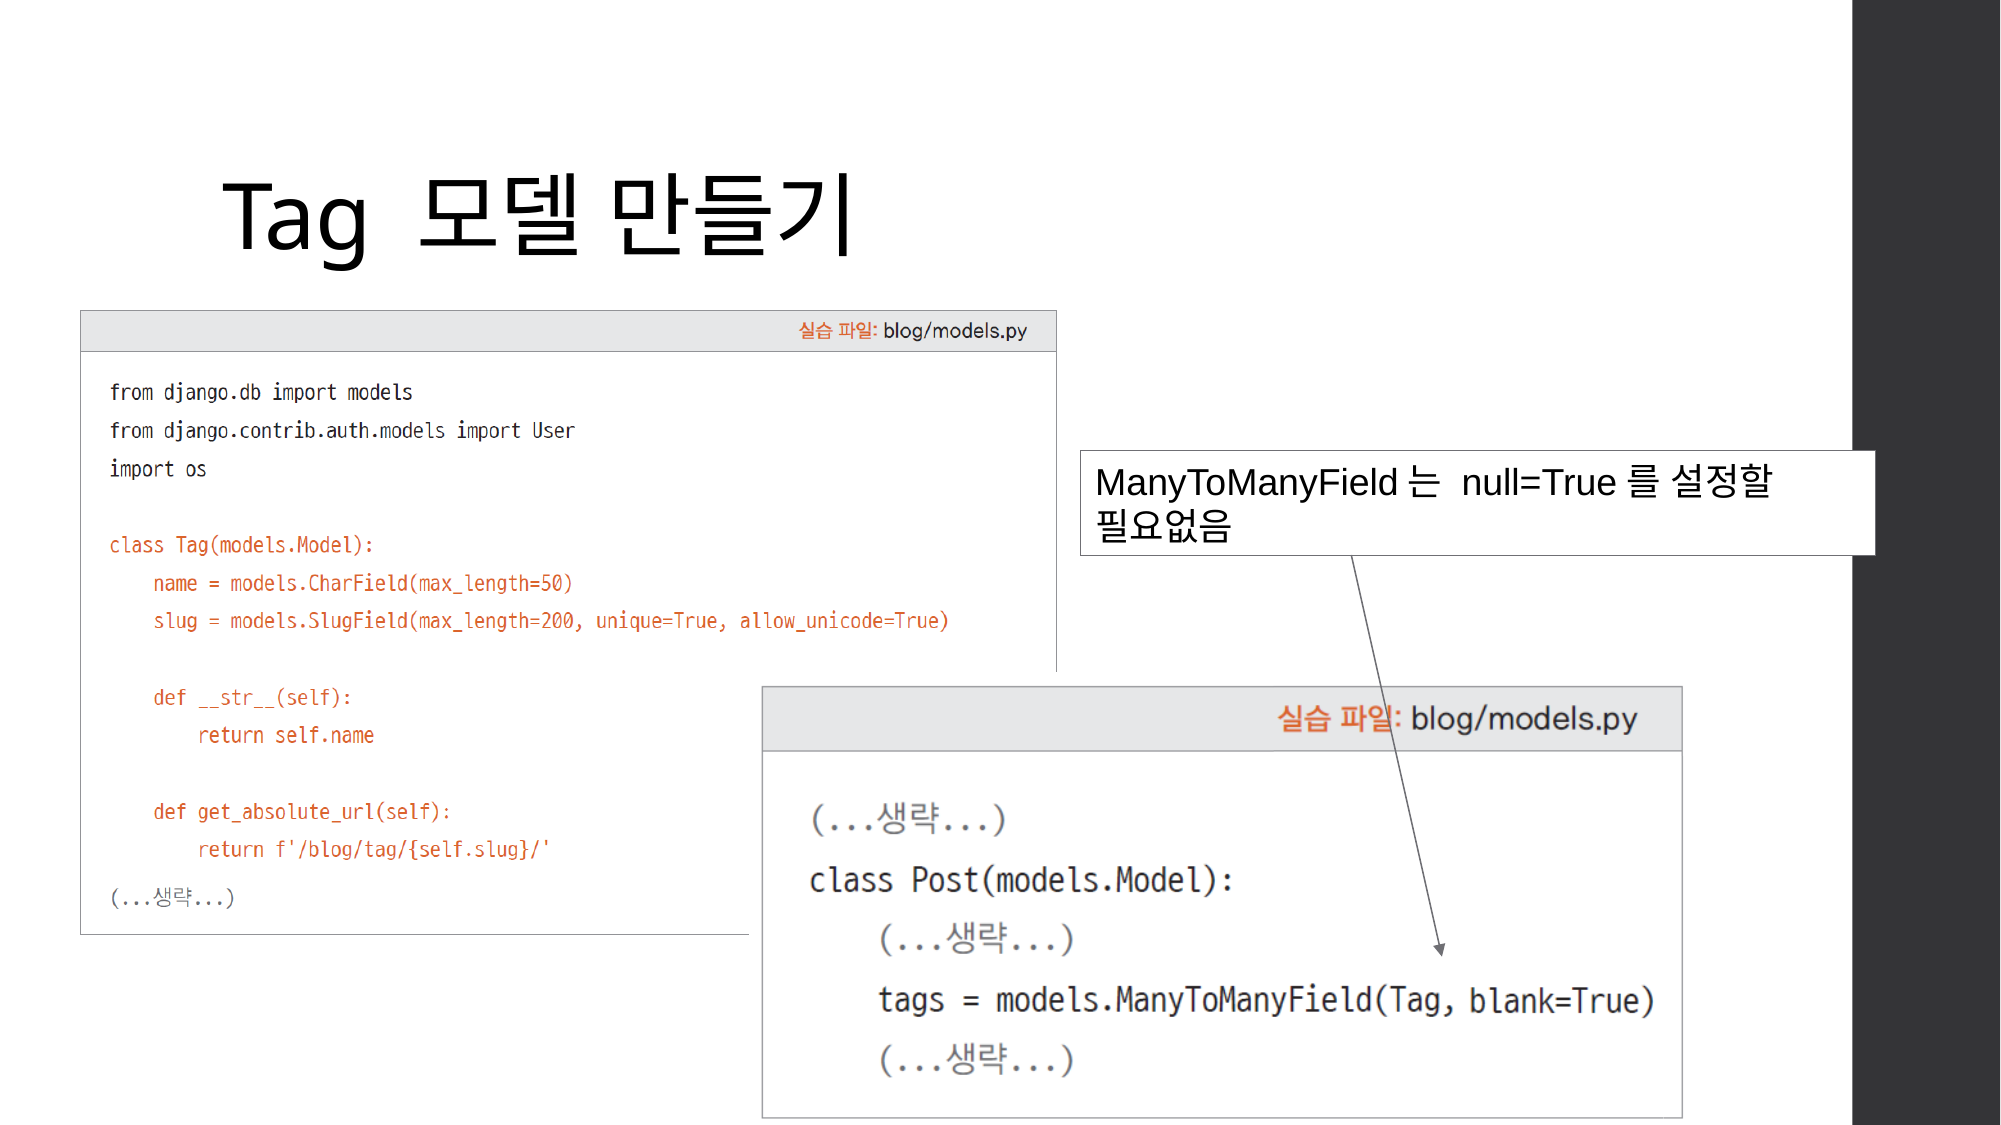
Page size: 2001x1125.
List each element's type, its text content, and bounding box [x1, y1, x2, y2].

text_box ManyToManyField는 null=True를 설정할 필요없음 [1080, 450, 1876, 556]
title Tag 모델 만들기 [206, 60, 1797, 278]
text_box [1351, 554, 1443, 957]
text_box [748, 672, 1692, 1125]
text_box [72, 299, 1063, 941]
